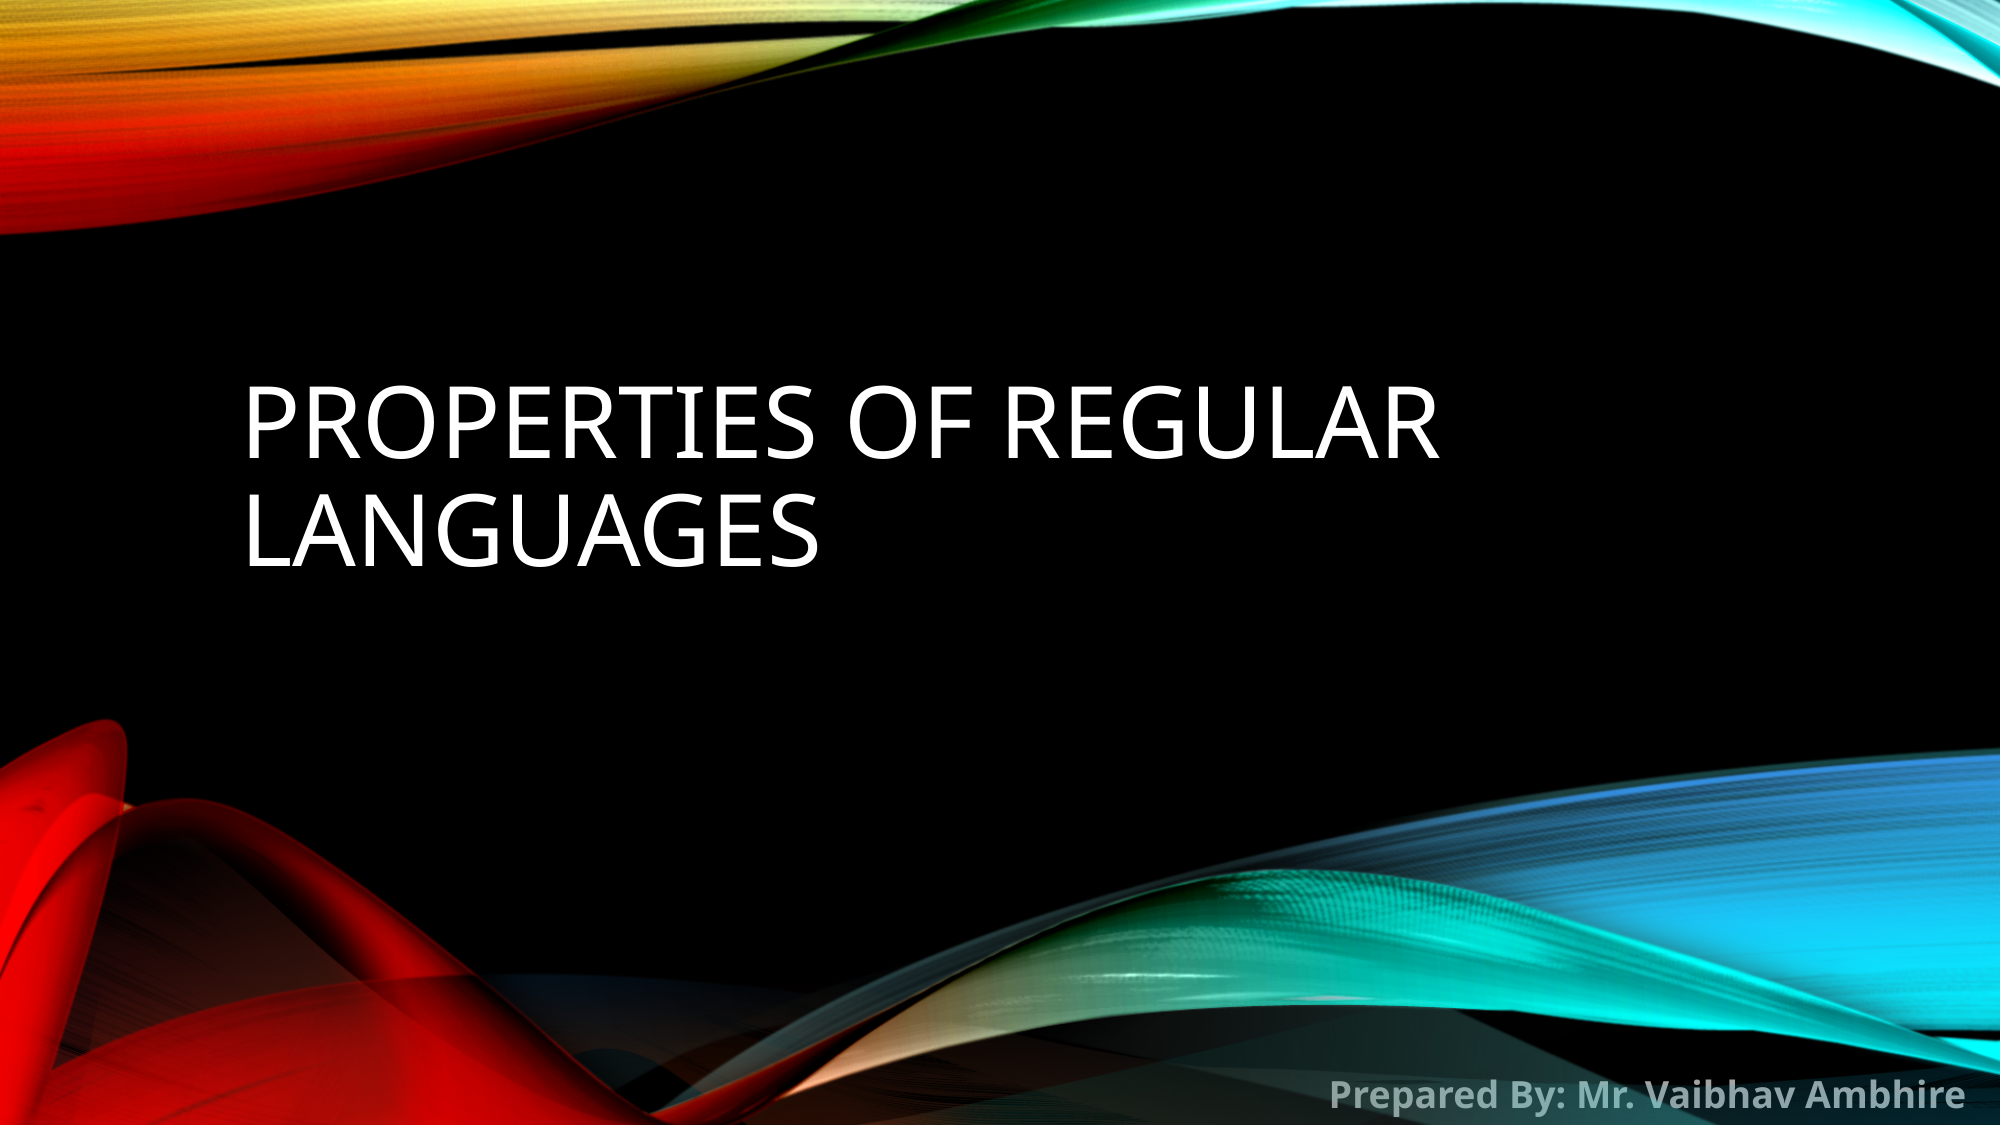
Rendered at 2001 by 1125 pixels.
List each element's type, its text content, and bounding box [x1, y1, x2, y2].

picture [0, 0, 2000, 237]
picture [0, 717, 2000, 1125]
title Properties of regular languages [225, 295, 1775, 596]
